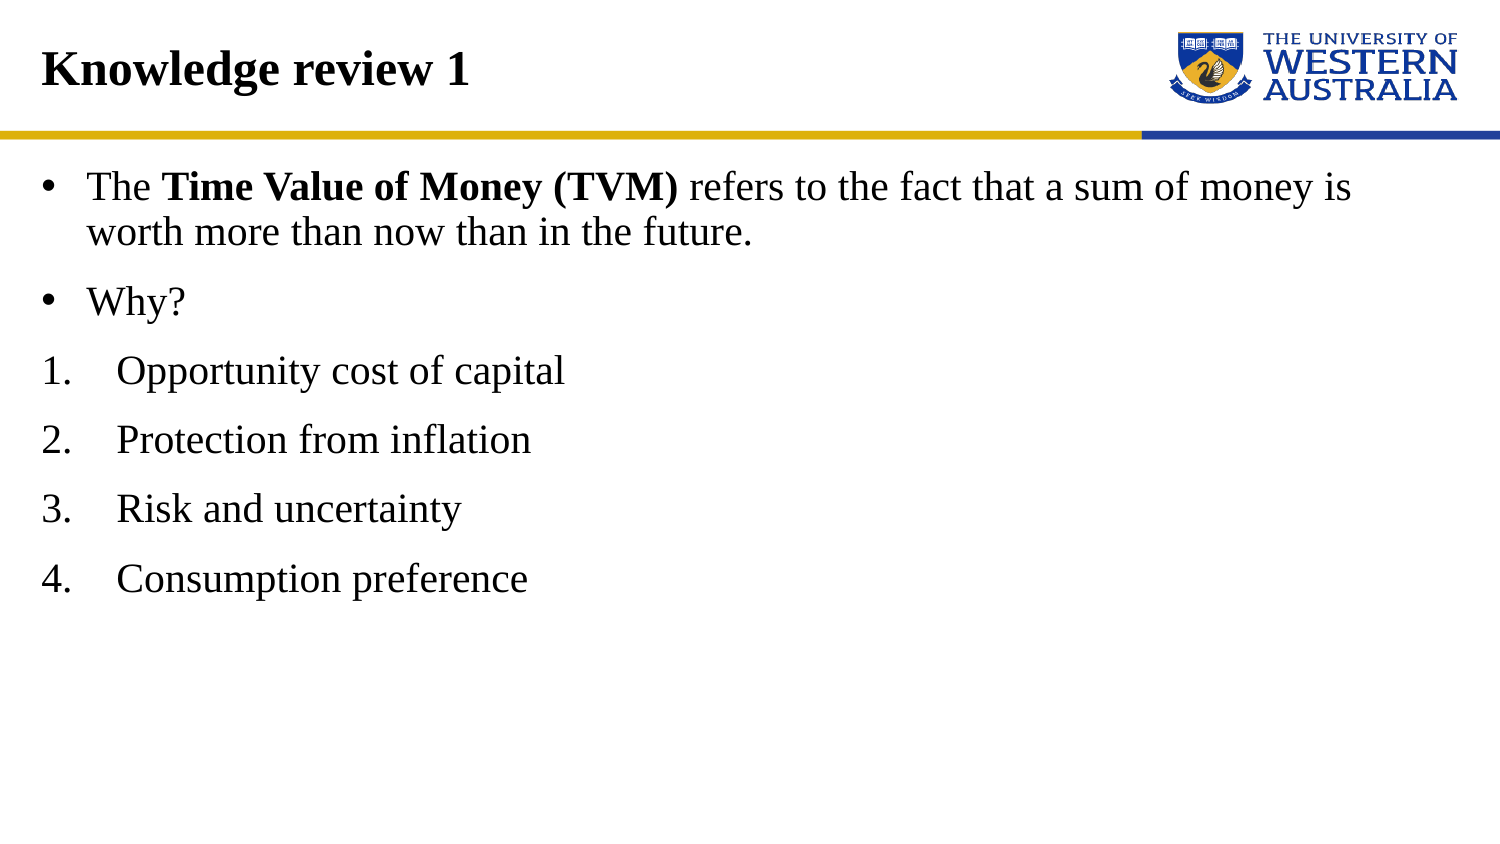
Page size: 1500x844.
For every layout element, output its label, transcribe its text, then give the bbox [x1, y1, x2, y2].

title Knowledge review 1 [0, 32, 1111, 107]
picture [0, 120, 1500, 844]
list The Time Value of Money (TVM) refers to the fact that a sum of money is worth more than now than in the future. Why? Opportunity cost of capital Protection from inflation Risk and uncertainty Consumption preference [41, 164, 1459, 750]
picture [1169, 32, 1459, 104]
